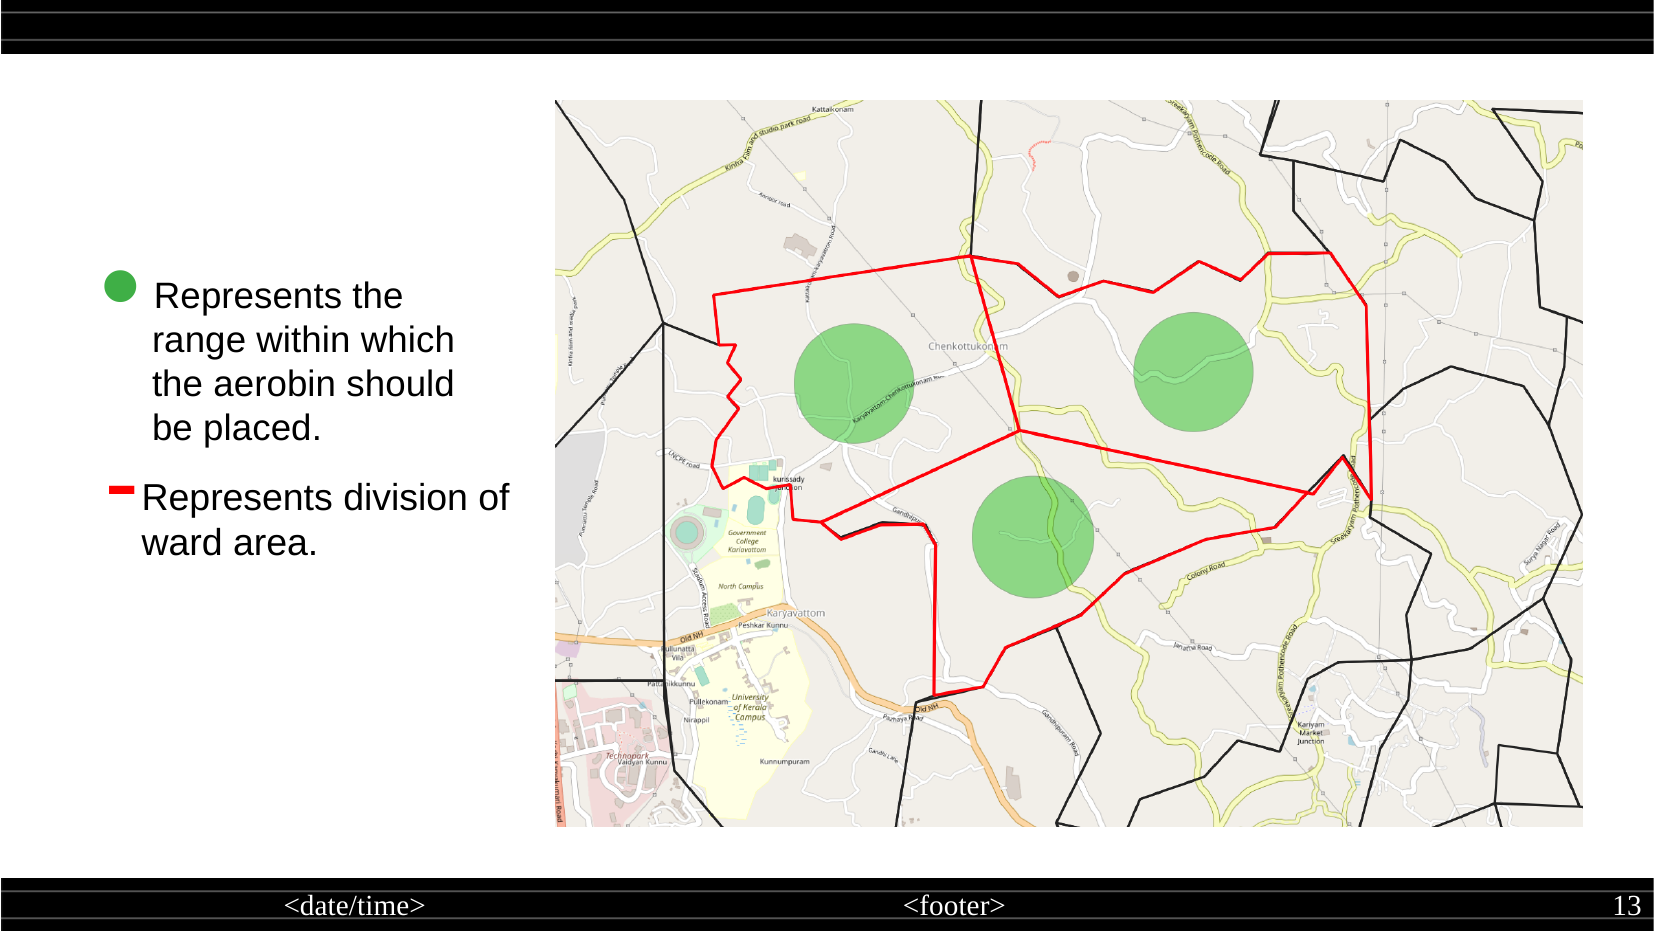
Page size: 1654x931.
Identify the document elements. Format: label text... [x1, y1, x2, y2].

text_box Represents the range within which the aerobin should be placed. [82, 271, 496, 449]
text_box Represents division of ward area. [106, 472, 520, 592]
picture [1, 0, 1654, 54]
picture [554, 99, 1583, 827]
picture [1, 878, 1654, 931]
